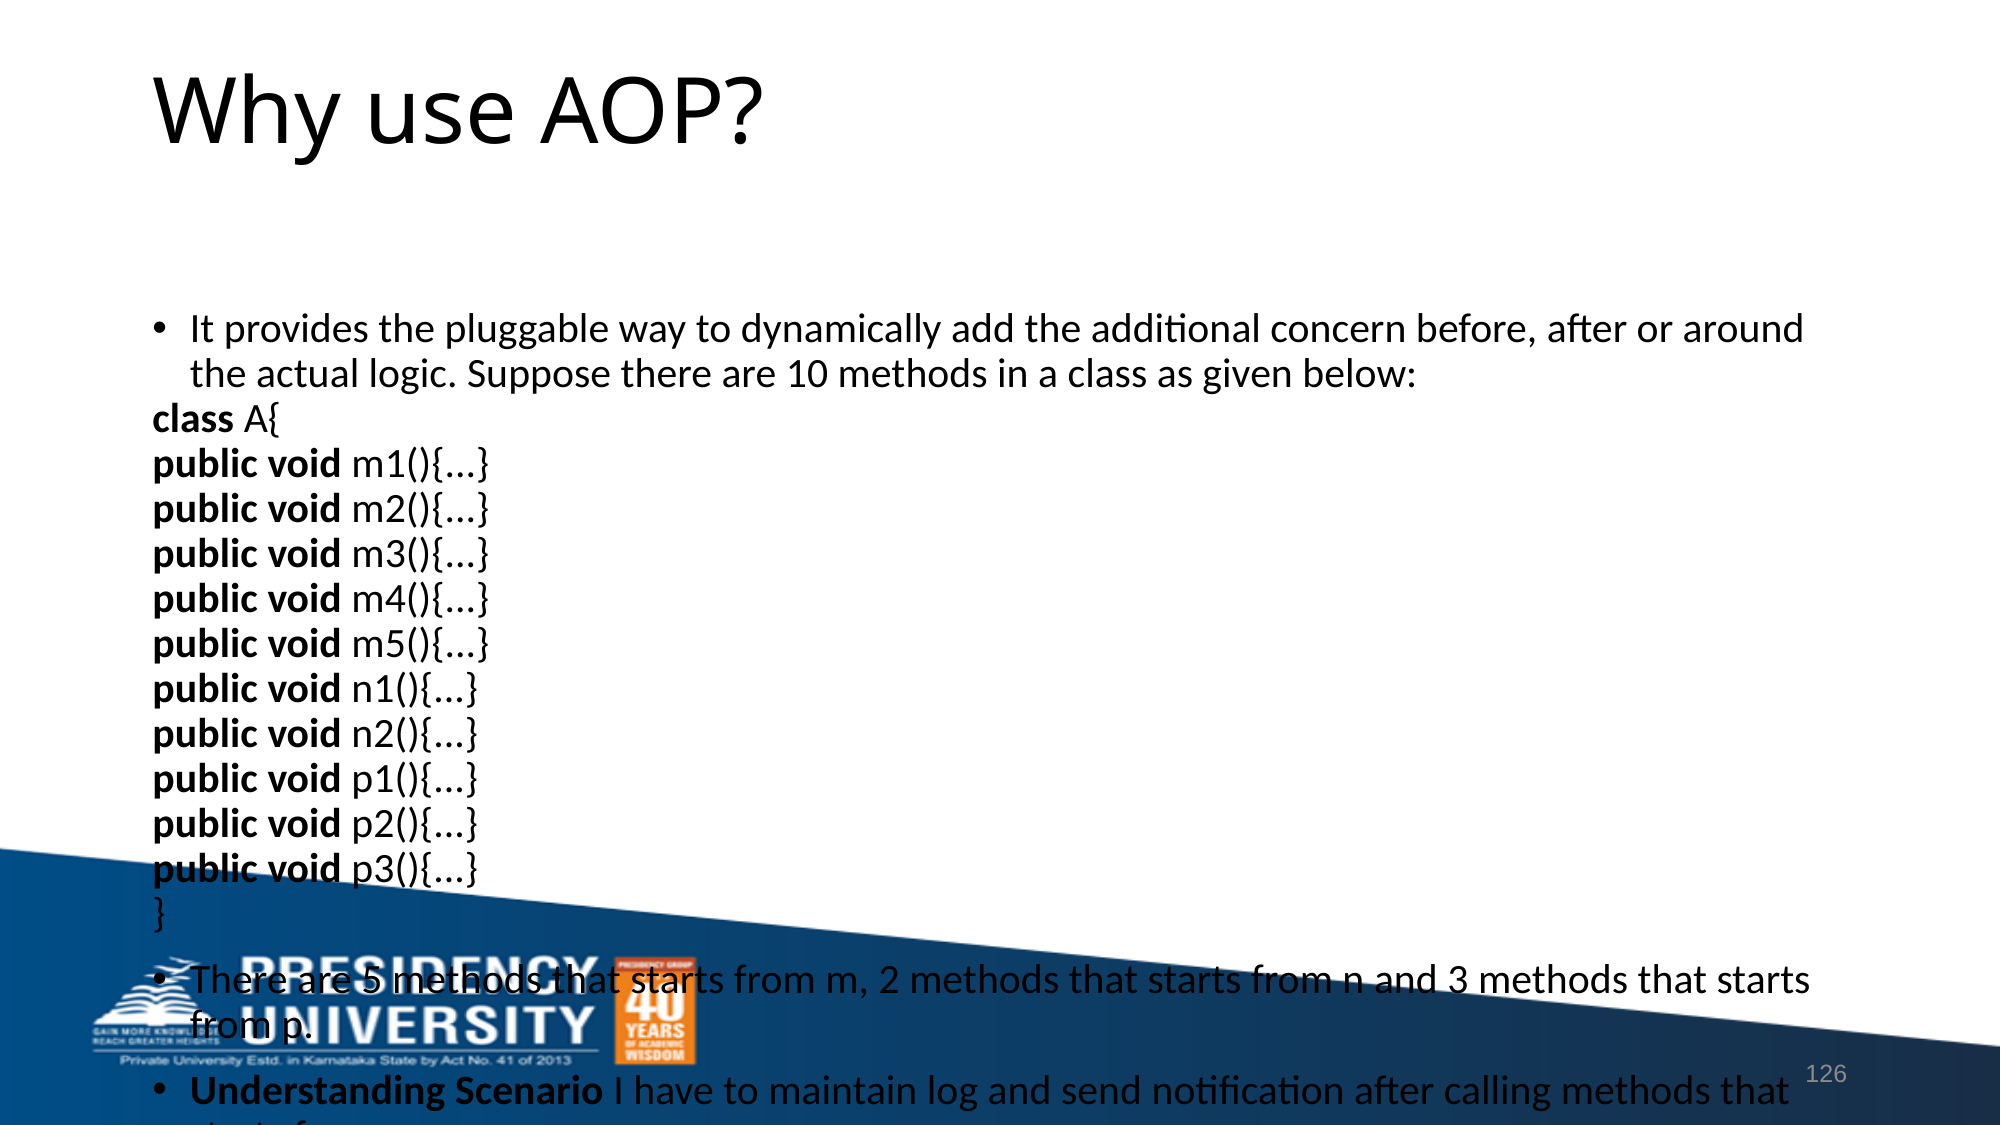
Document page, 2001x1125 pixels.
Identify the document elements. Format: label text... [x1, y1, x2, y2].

picture [0, 845, 2000, 1125]
slide_number 126 [1412, 1042, 1863, 1103]
title Why use AOP? [137, 59, 1863, 278]
list It provides the pluggable way to dynamically add the additional concern before, after or around the actual logic. Suppose there are 10 methods in a class as given below: class A{ public void m1(){...} public void m2(){...} public void m3(){...} public void m4(){...} public void m5(){...} public void n1(){...} public void n2(){...} public void p1(){...} public void p2(){...} public void p3(){...} } There are 5 methods that starts from m, 2 methods that starts from n and 3 methods that starts from p. Understanding Scenario I have to maintain log and send notification after calling methods that starts from m. Problem without AOP We can call methods (that maintains log and sends notification) from the methods starting with m. In such scenario, we need to write the code in all the 5 methods. But, if client says in future, I don't have to send notification, you need to change all the methods. It leads to the maintenance problem. Solution with AOP We don't have to call methods from the method. Now we can define the additional concern like maintaining log, sending notification etc. in the method of a class. Its entry is given in the xml file. In future, if client says to remove the notifier functionality, we need to change only in the xml file. So, maintenance is easy in AOP. [137, 299, 1863, 1014]
